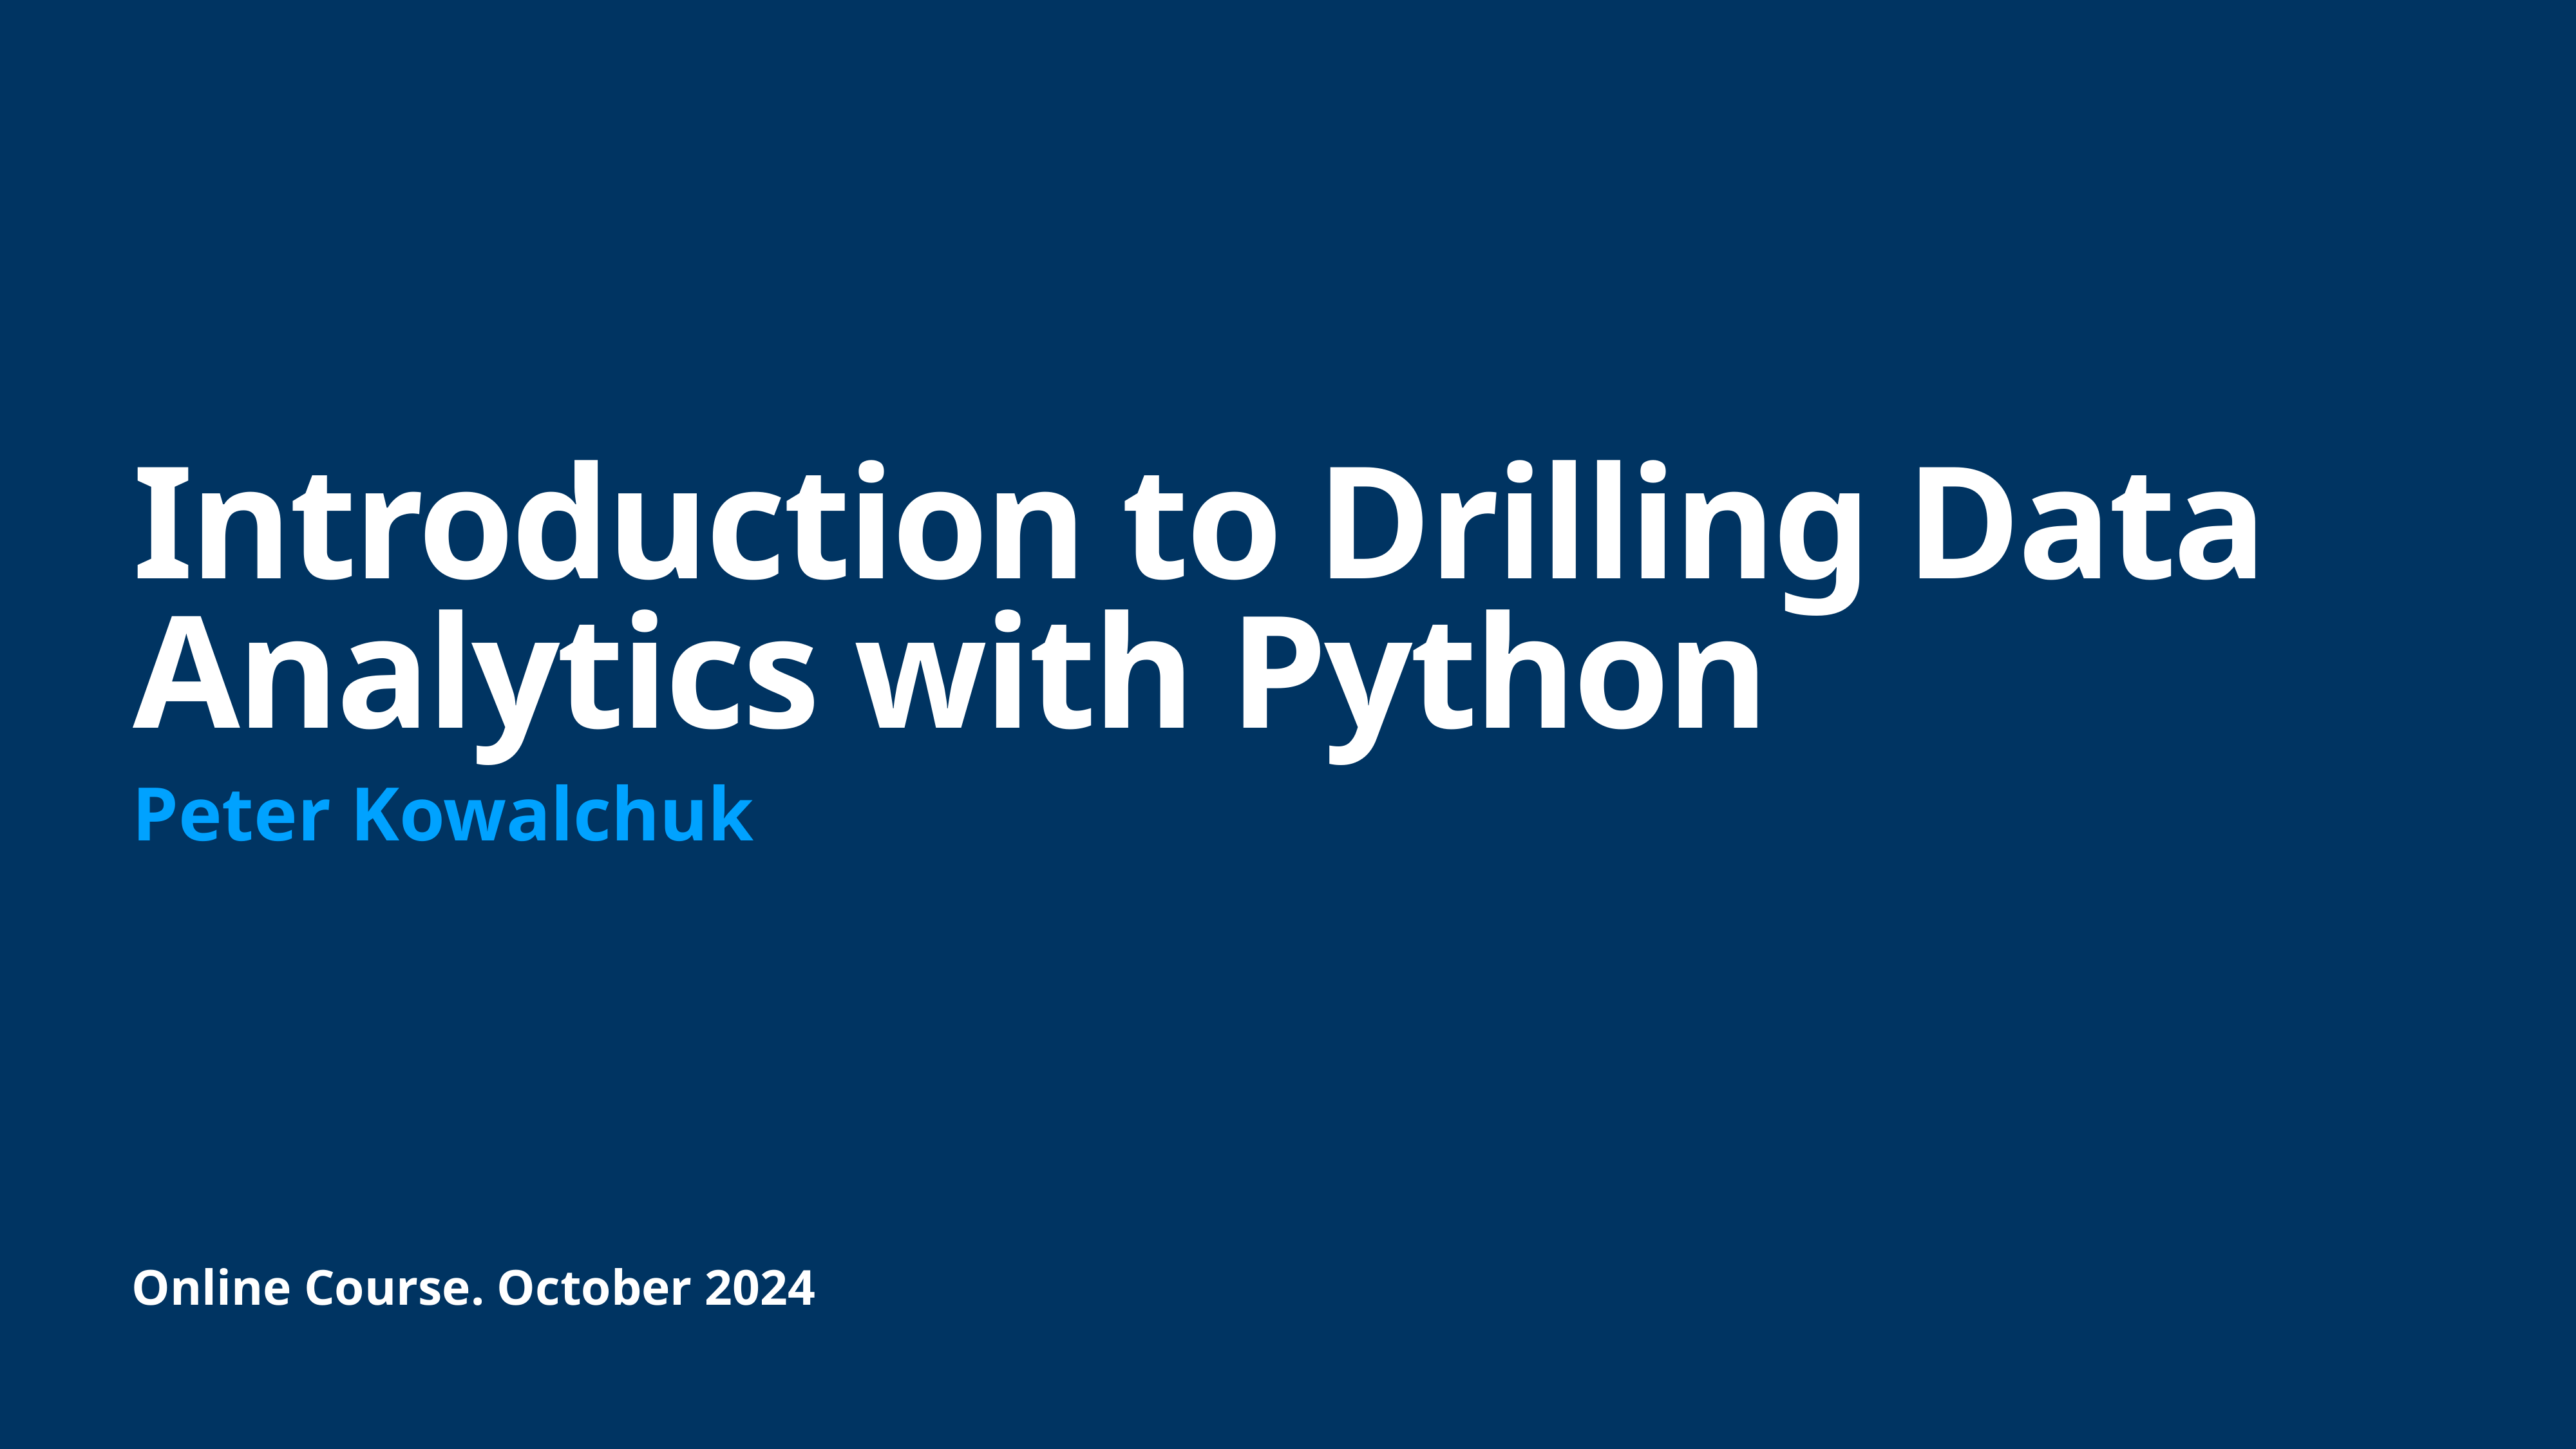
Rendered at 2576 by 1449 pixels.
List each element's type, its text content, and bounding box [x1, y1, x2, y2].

list Online Course. October 2024 [126, 1251, 2448, 1320]
subtitle Peter Kowalchuk [126, 761, 2448, 963]
title Introduction to Drilling Data Analytics with Python [127, 271, 2449, 764]
